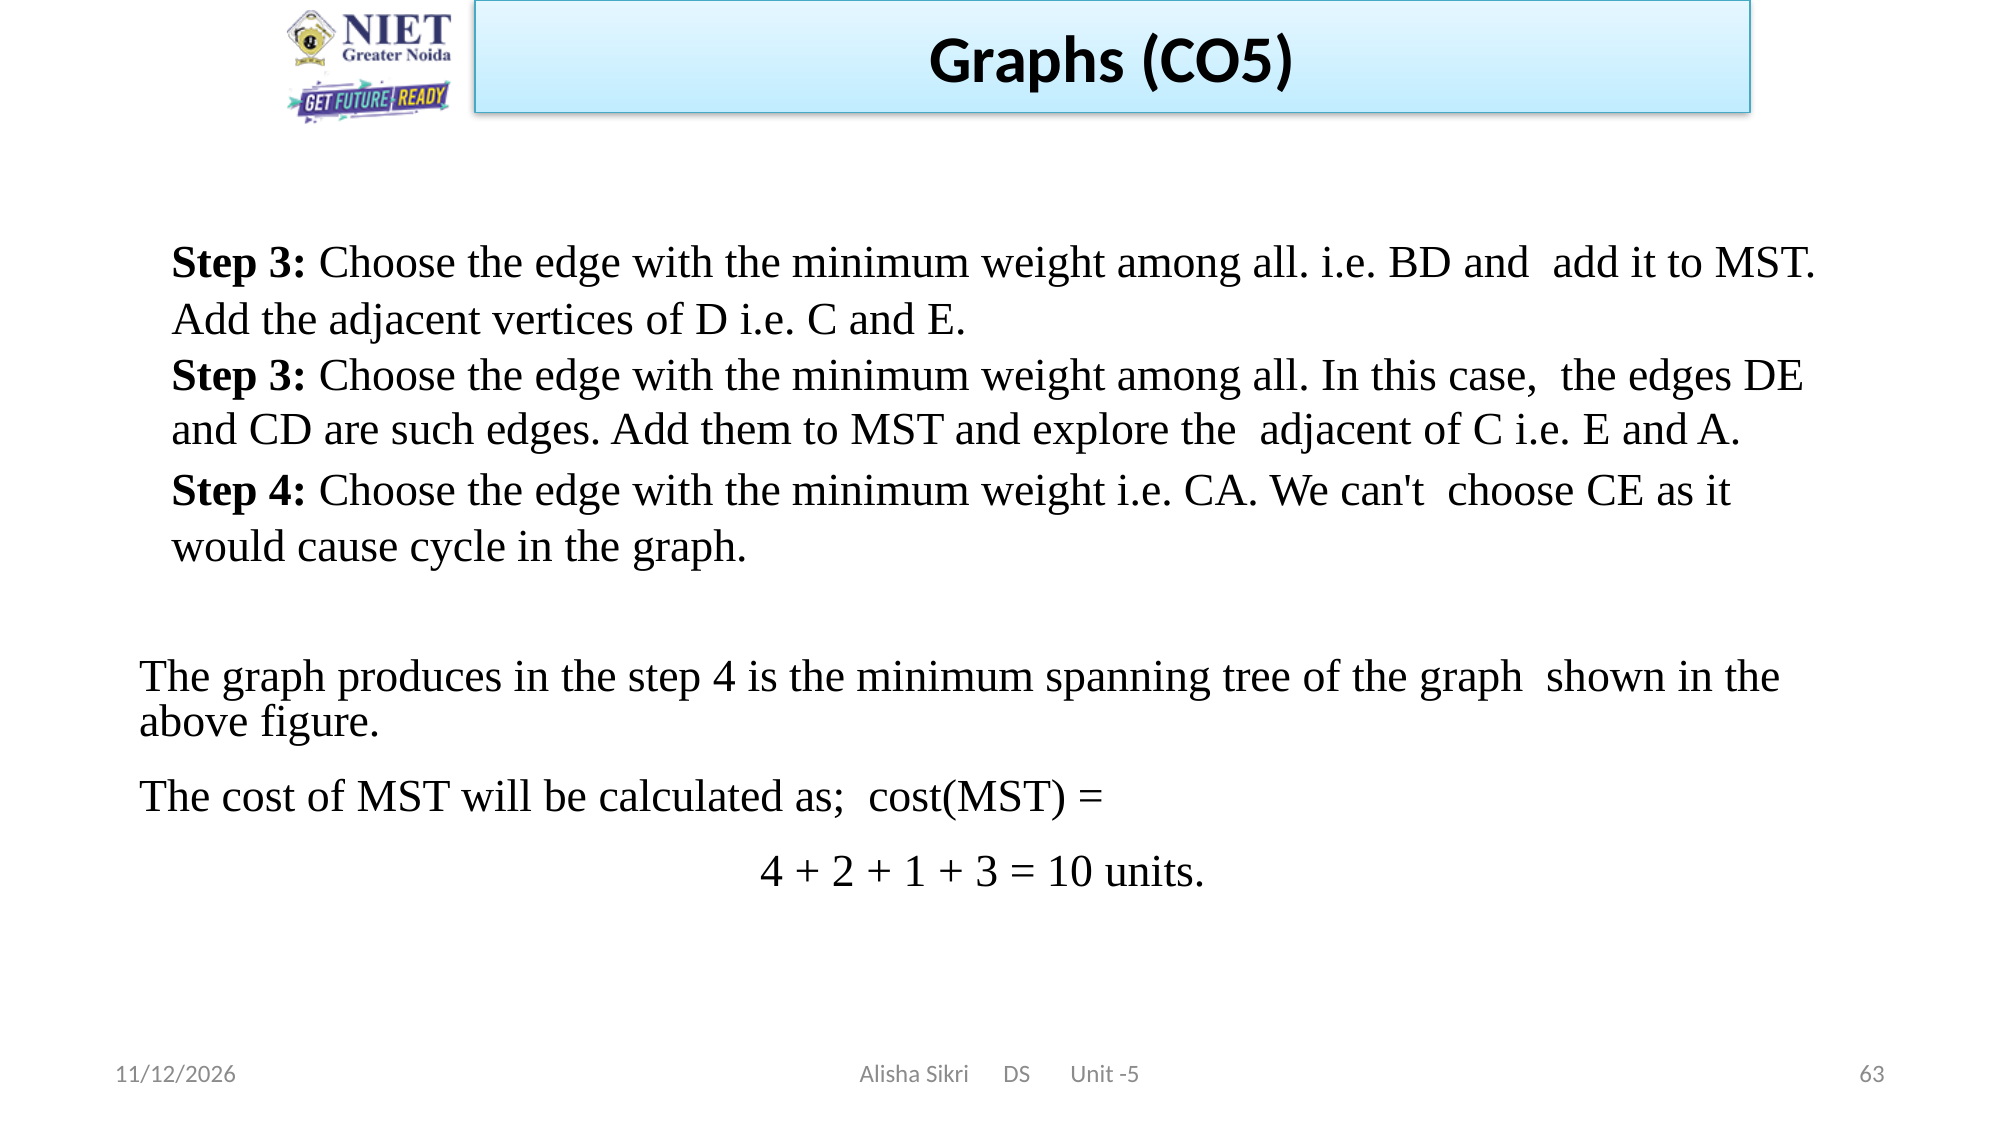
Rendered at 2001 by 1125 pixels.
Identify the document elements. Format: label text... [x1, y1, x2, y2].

text_box Step 3: Choose the edge with the minimum weight among all. i.e. BD and add it to MST. Add the adjacent vertices of D i.e. C and E. Step 3: Choose the edge with the minimum weight among all. In this case, the edges DE and CD are such edges. Add them to MST and explore the adjacent of C i.e. E and A. Step 4: Choose the edge with the minimum weight i.e. CA. We can't choose CE as it would cause cycle in the graph. The graph produces in the step 4 is the minimum spanning tree of the graph shown in the above figure. The cost of MST will be calculated as; cost(MST) = 4 + 2 + 1 + 3 = 10 units. [137, 230, 1863, 896]
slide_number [99, 1042, 567, 1103]
slide_number 63 [1433, 1042, 1900, 1103]
text_box Graphs (CO5) [488, 0, 1751, 113]
picture [249, 0, 488, 135]
footer Alisha Sikri DS Unit -5 [683, 1042, 1317, 1103]
